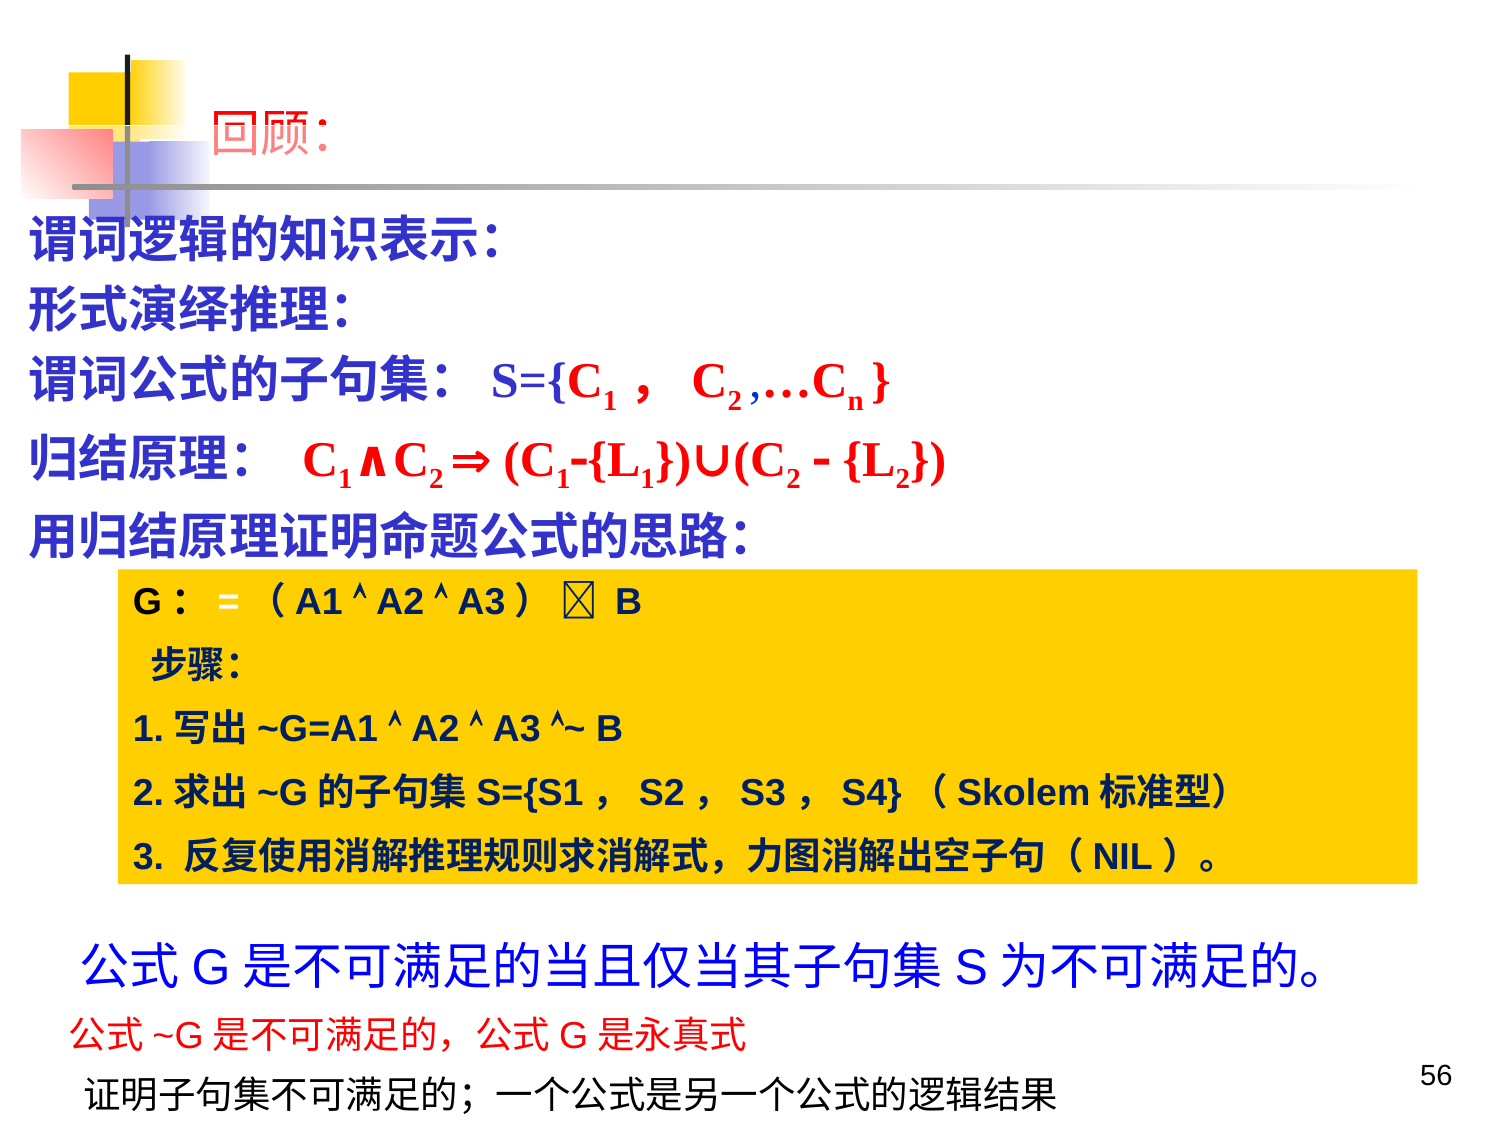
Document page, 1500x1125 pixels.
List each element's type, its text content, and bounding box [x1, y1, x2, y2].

text_box 公式~G是不可满足的，公式G是永真式 [53, 1003, 763, 1064]
slide_number 56 [1155, 1024, 1468, 1100]
text_box 证明子句集不可满足的；一个公式是另一个公式的逻辑结果 [68, 1064, 1353, 1124]
text_box G：=（A1  A2  A3）  B 步骤： 1.写出~G=A1  A2  A3 ~ B 2.求出~G的子句集S={S1，S2，S3，S4}（Skolem标准型） 3. 反复使用消解推理规则求消解式，力图消解出空子句（NIL）。 [118, 569, 1418, 885]
text_box 谓词逻辑的知识表示： 形式演绎推理： 谓词公式的子句集：S={C1，C2 ,…Cn } 归结原理： C1∧C2  (C1{L1})∪(C2  {L2}) 用归结原理证明命题公式的思路： [14, 125, 1447, 705]
title 回顾： [195, 54, 1475, 169]
text_box 公式G是不可满足的当且仅当其子句集S为不可满足的。 [64, 926, 1343, 1002]
